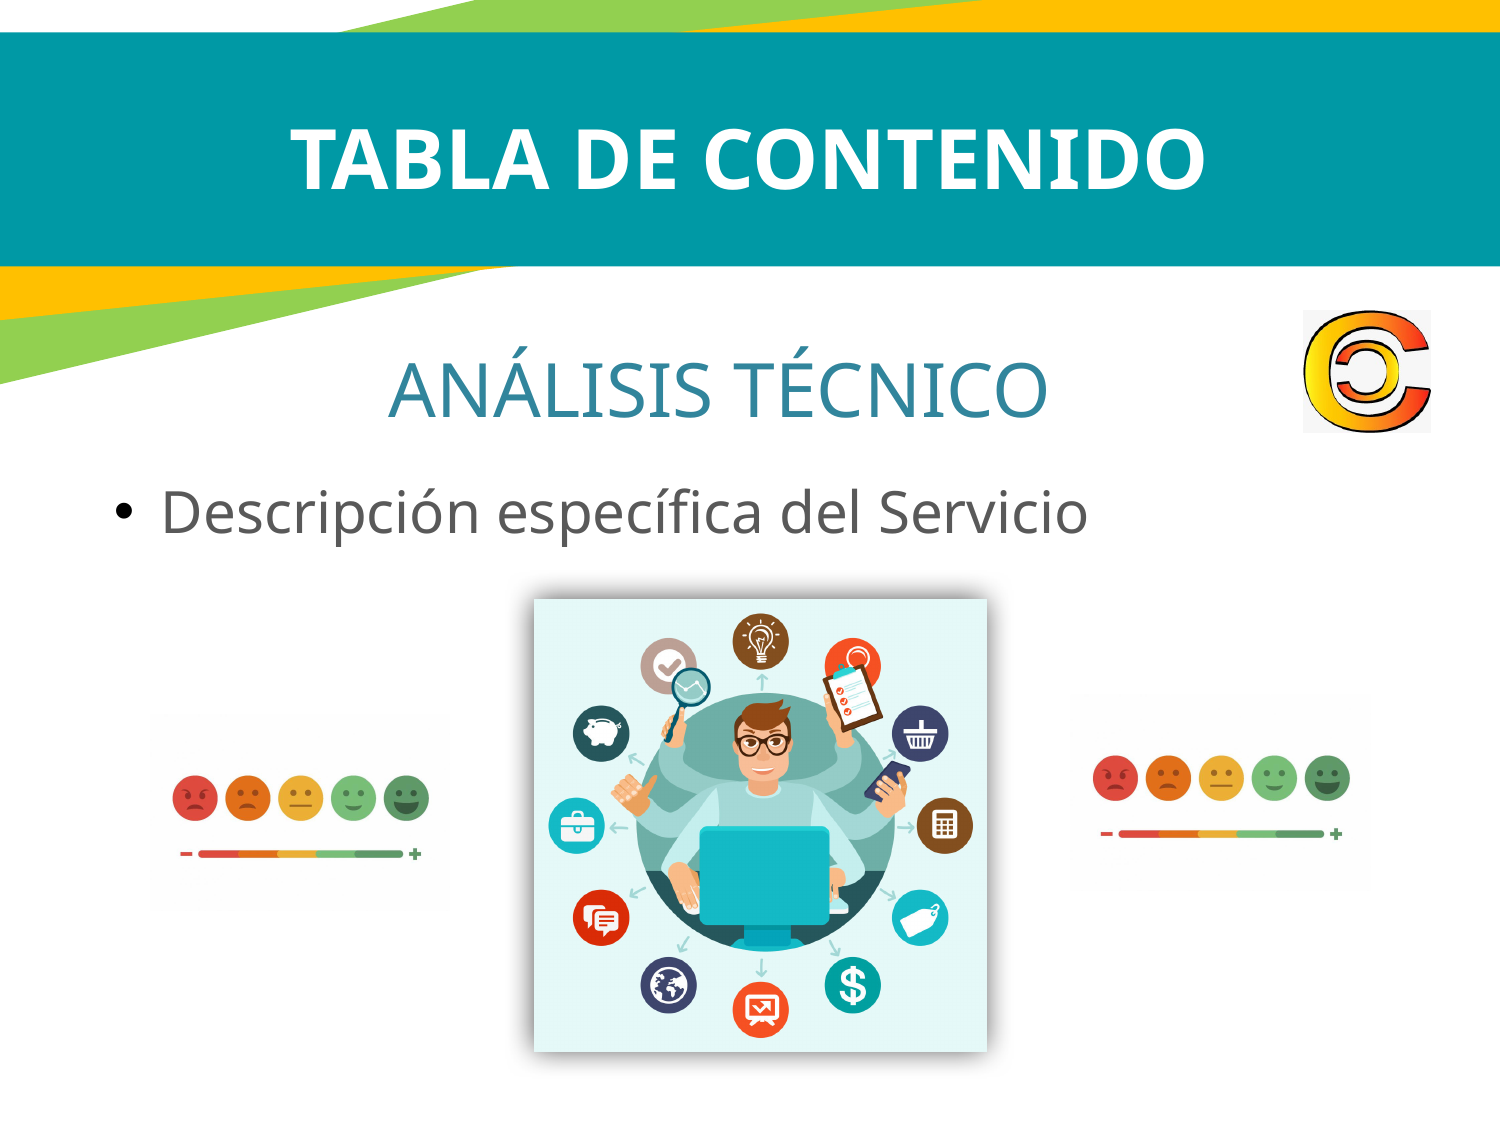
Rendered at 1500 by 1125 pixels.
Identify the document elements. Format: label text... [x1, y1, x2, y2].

picture [149, 713, 451, 911]
text_box Descripción específica del Servicio [99, 327, 1390, 813]
picture [1070, 694, 1371, 891]
text_box TABLA DE CONTENIDO [0, 84, 1500, 255]
picture [1303, 309, 1431, 433]
text_box ANÁLISIS TÉCNICO [373, 335, 1067, 441]
picture [534, 599, 987, 1052]
